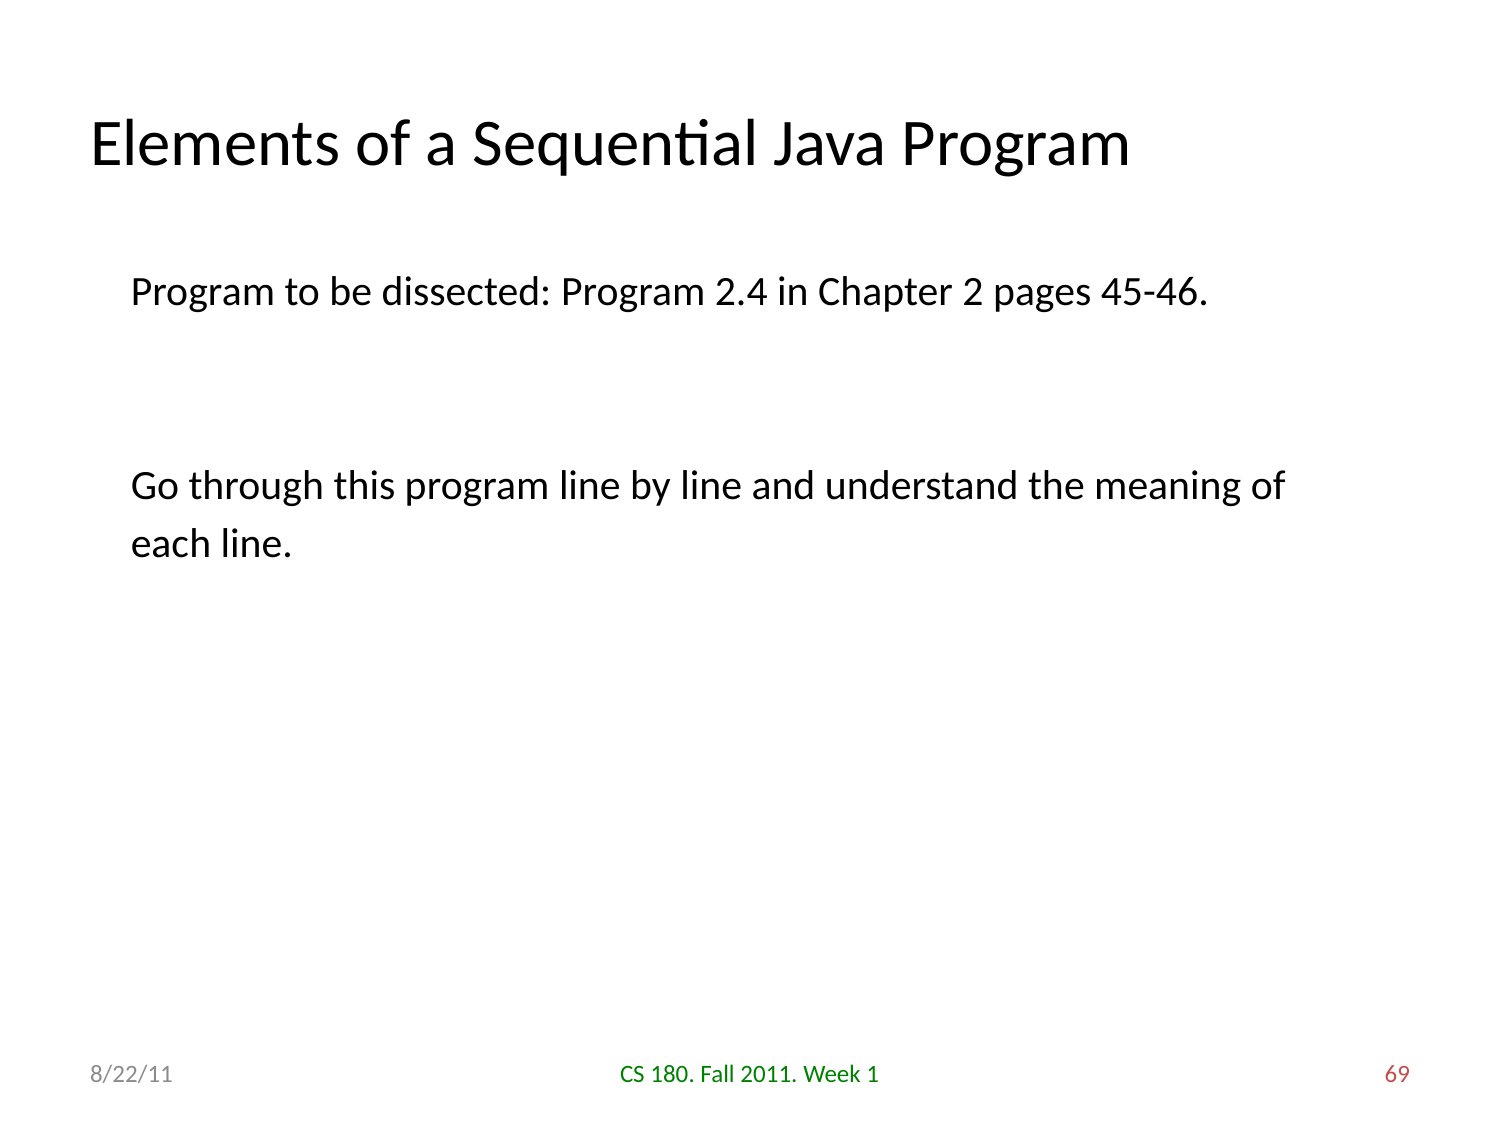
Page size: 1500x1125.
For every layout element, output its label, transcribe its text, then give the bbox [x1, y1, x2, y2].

title Elements of a Sequential Java Program [75, 45, 1425, 233]
text_box Program to be dissected: Program 2.4 in Chapter 2 pages 45-46. [116, 248, 1316, 322]
footer CS 180. Fall 2011. Week 1 [512, 1042, 988, 1103]
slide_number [75, 1042, 425, 1103]
slide_number 69 [1074, 1042, 1425, 1103]
text_box Go through this program line by line and understand the meaning of each line. [116, 441, 1316, 574]
